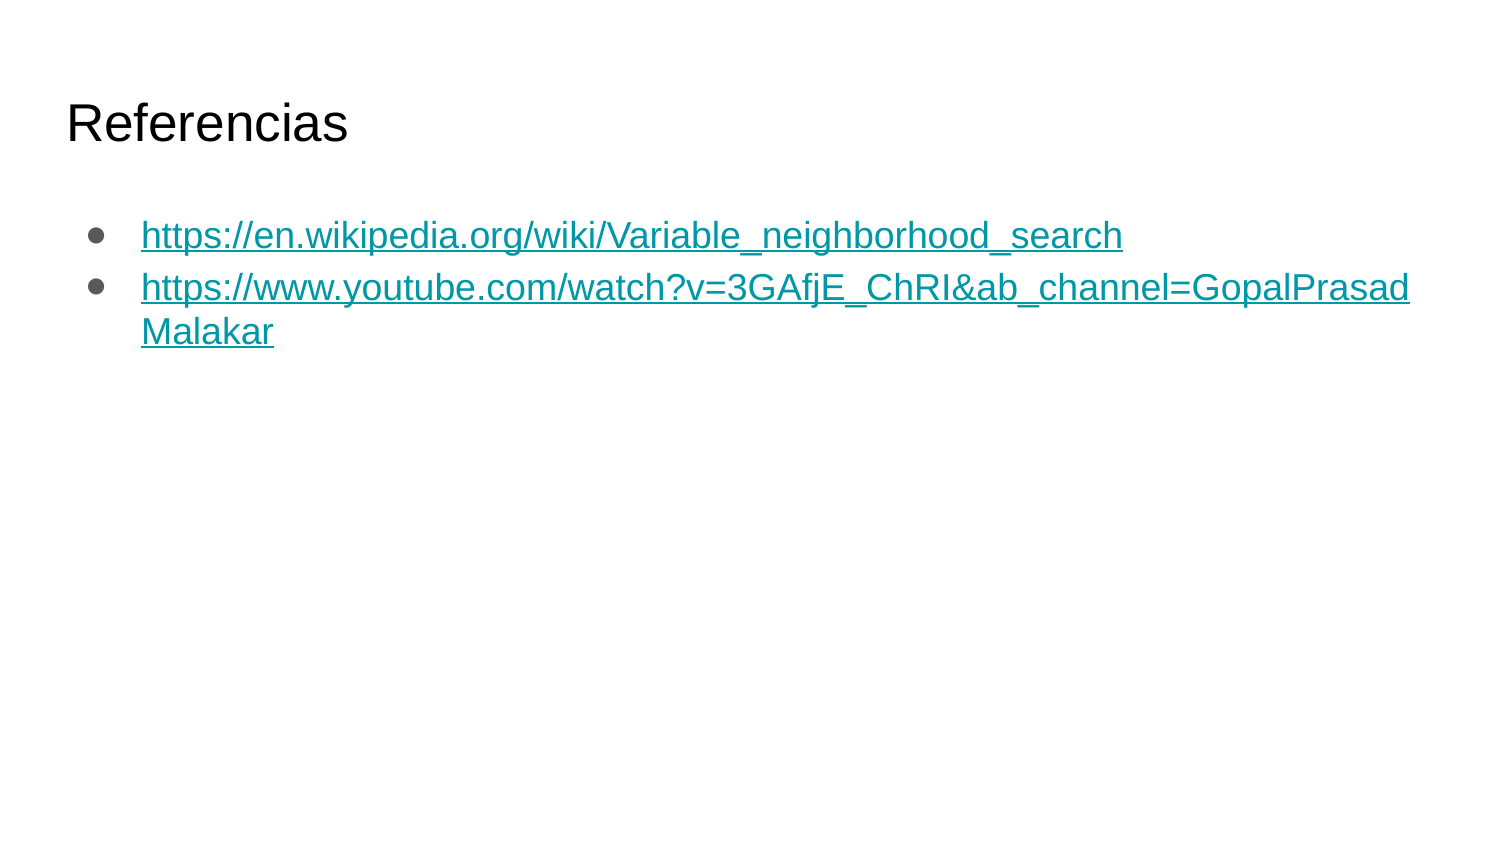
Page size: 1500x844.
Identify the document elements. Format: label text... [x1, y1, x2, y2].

title Referencias [51, 72, 1449, 167]
list https://en.wikipedia.org/wiki/Variable_neighborhood_search https://www.youtube.com/watch?v=3GAfjE_ChRI&ab_channel=GopalPrasadMalakar [51, 189, 1449, 750]
